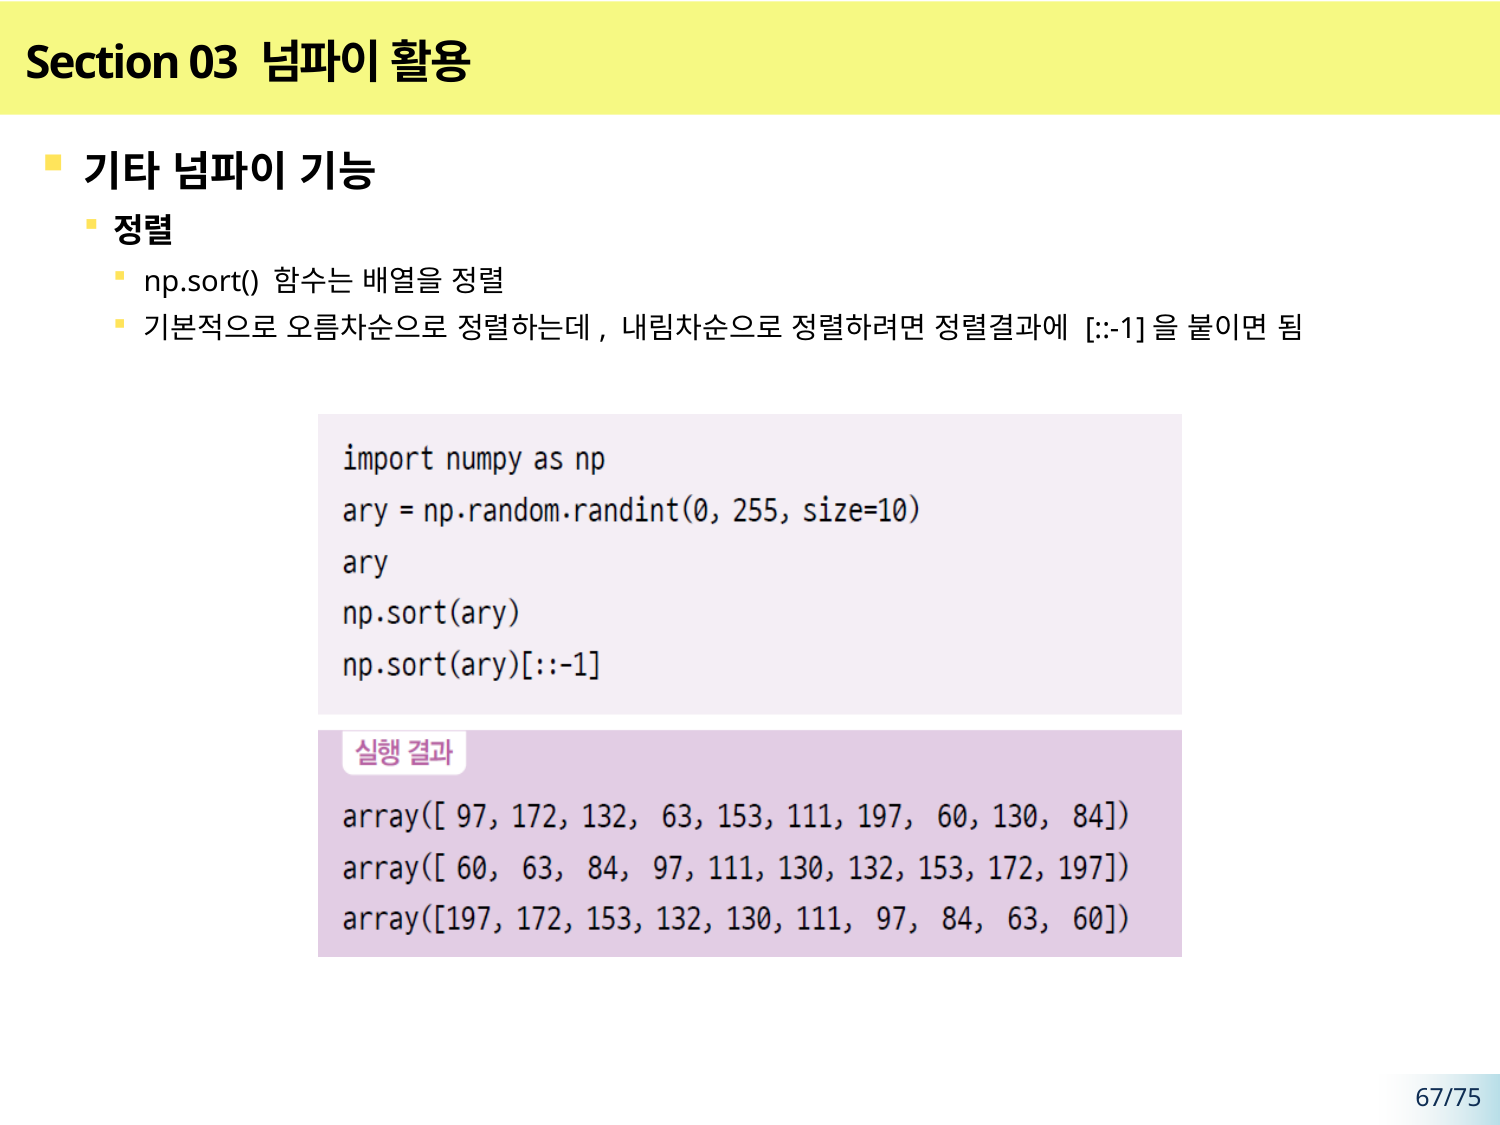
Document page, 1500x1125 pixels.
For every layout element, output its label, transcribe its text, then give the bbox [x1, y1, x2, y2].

title Section 03 넘파이 활용 [10, 21, 1288, 99]
picture [317, 414, 1182, 958]
list 기타 넘파이 기능 정렬 np.sort() 함수는 배열을 정렬 기본적으로 오름차순으로 정렬하는데, 내림차순으로 정렬하려면 정렬결과에 [::-1]을 붙이면 됨 [10, 126, 1481, 1057]
